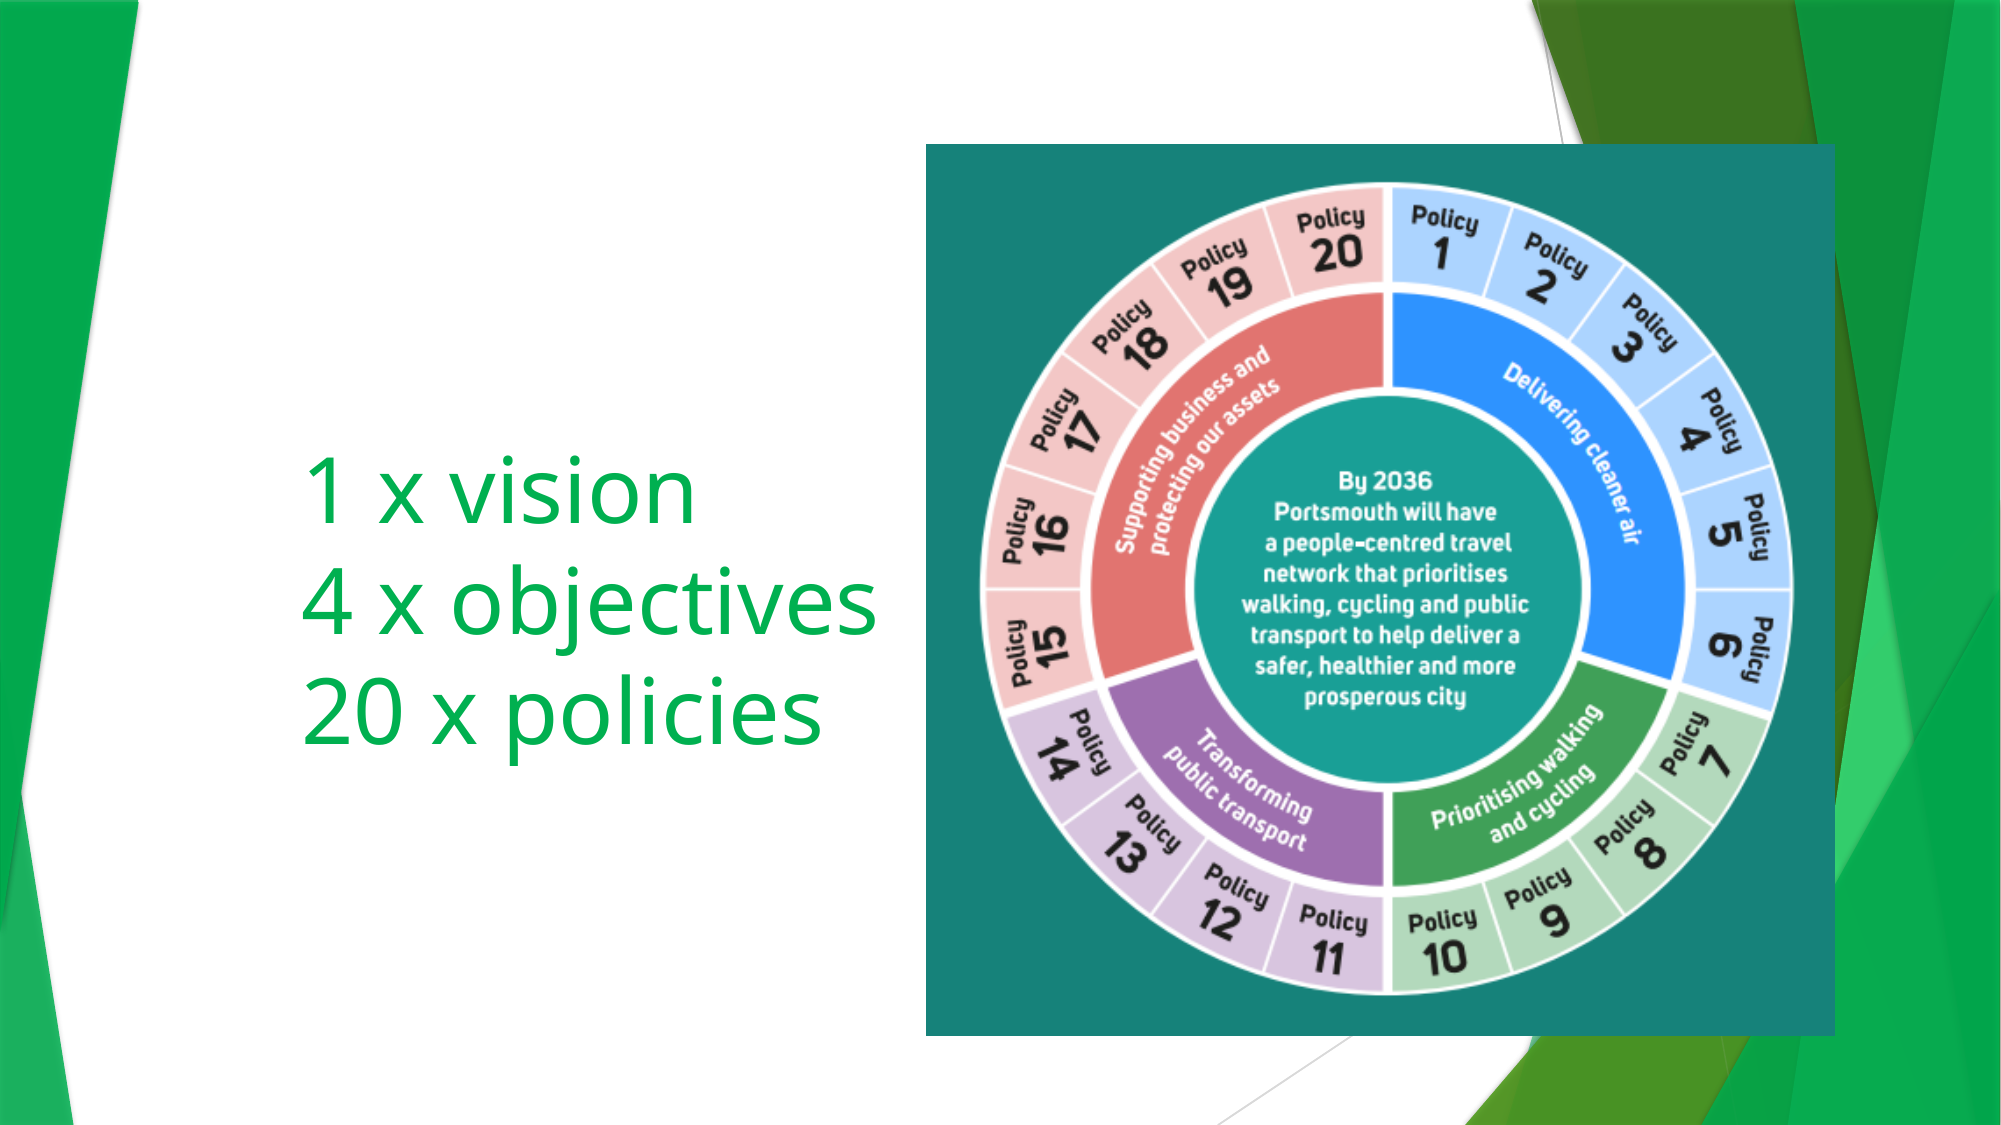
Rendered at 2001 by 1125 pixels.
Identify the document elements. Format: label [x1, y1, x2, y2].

list [926, 143, 1835, 1037]
text_box [0, 0, 2000, 1125]
